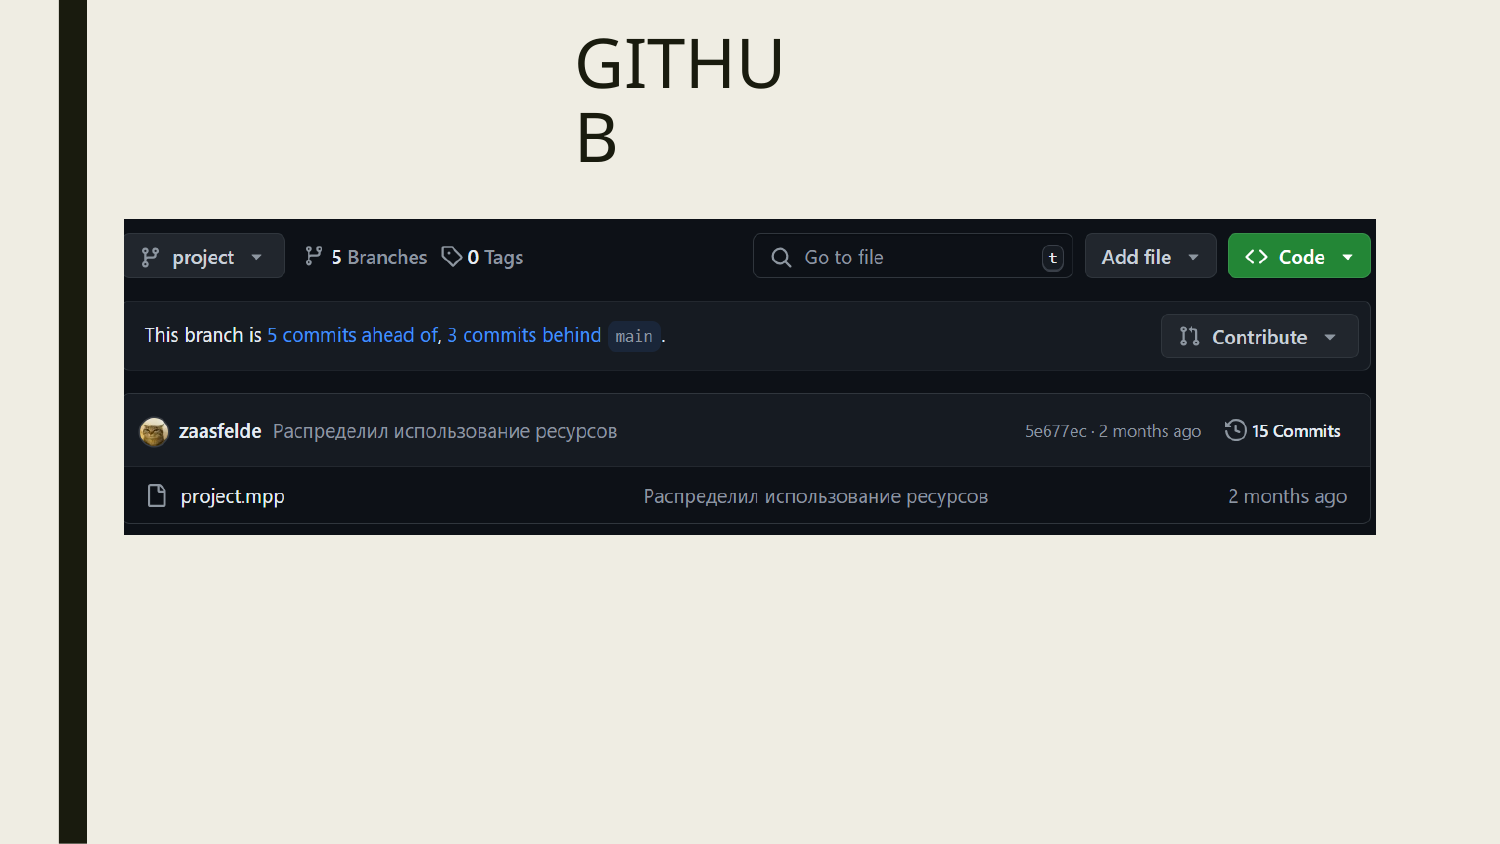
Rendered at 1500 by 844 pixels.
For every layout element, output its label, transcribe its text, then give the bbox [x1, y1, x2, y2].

picture [124, 219, 1376, 535]
title GITHUB [559, 15, 847, 110]
